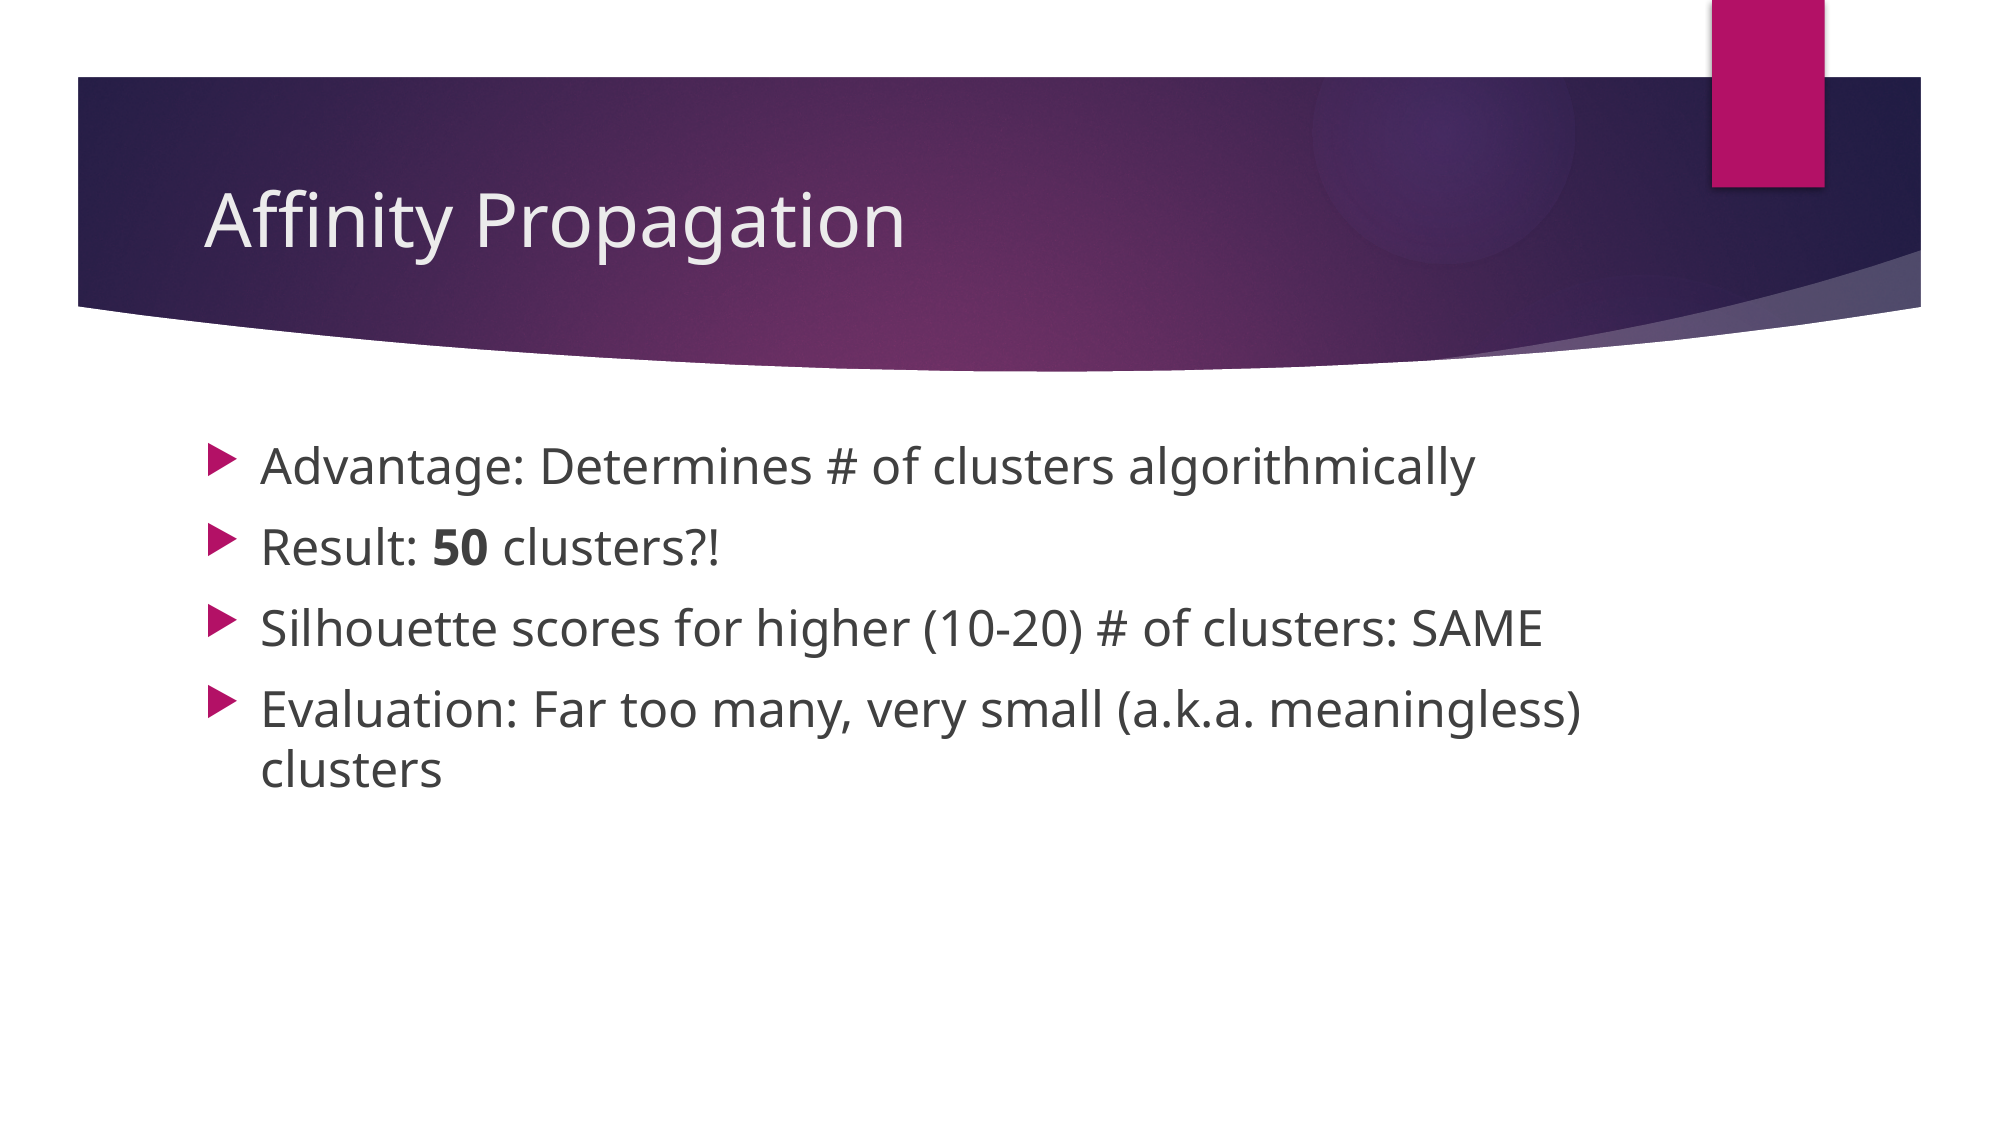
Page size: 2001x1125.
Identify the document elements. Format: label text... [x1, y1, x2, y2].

title Affinity Propagation [189, 159, 1627, 276]
list Advantage: Determines # of clusters algorithmically Result: 50 clusters?! Silhouette scores for higher (10-20) # of clusters: SAME Evaluation: Far too many, very small (a.k.a. meaningless) clusters [189, 427, 1638, 988]
